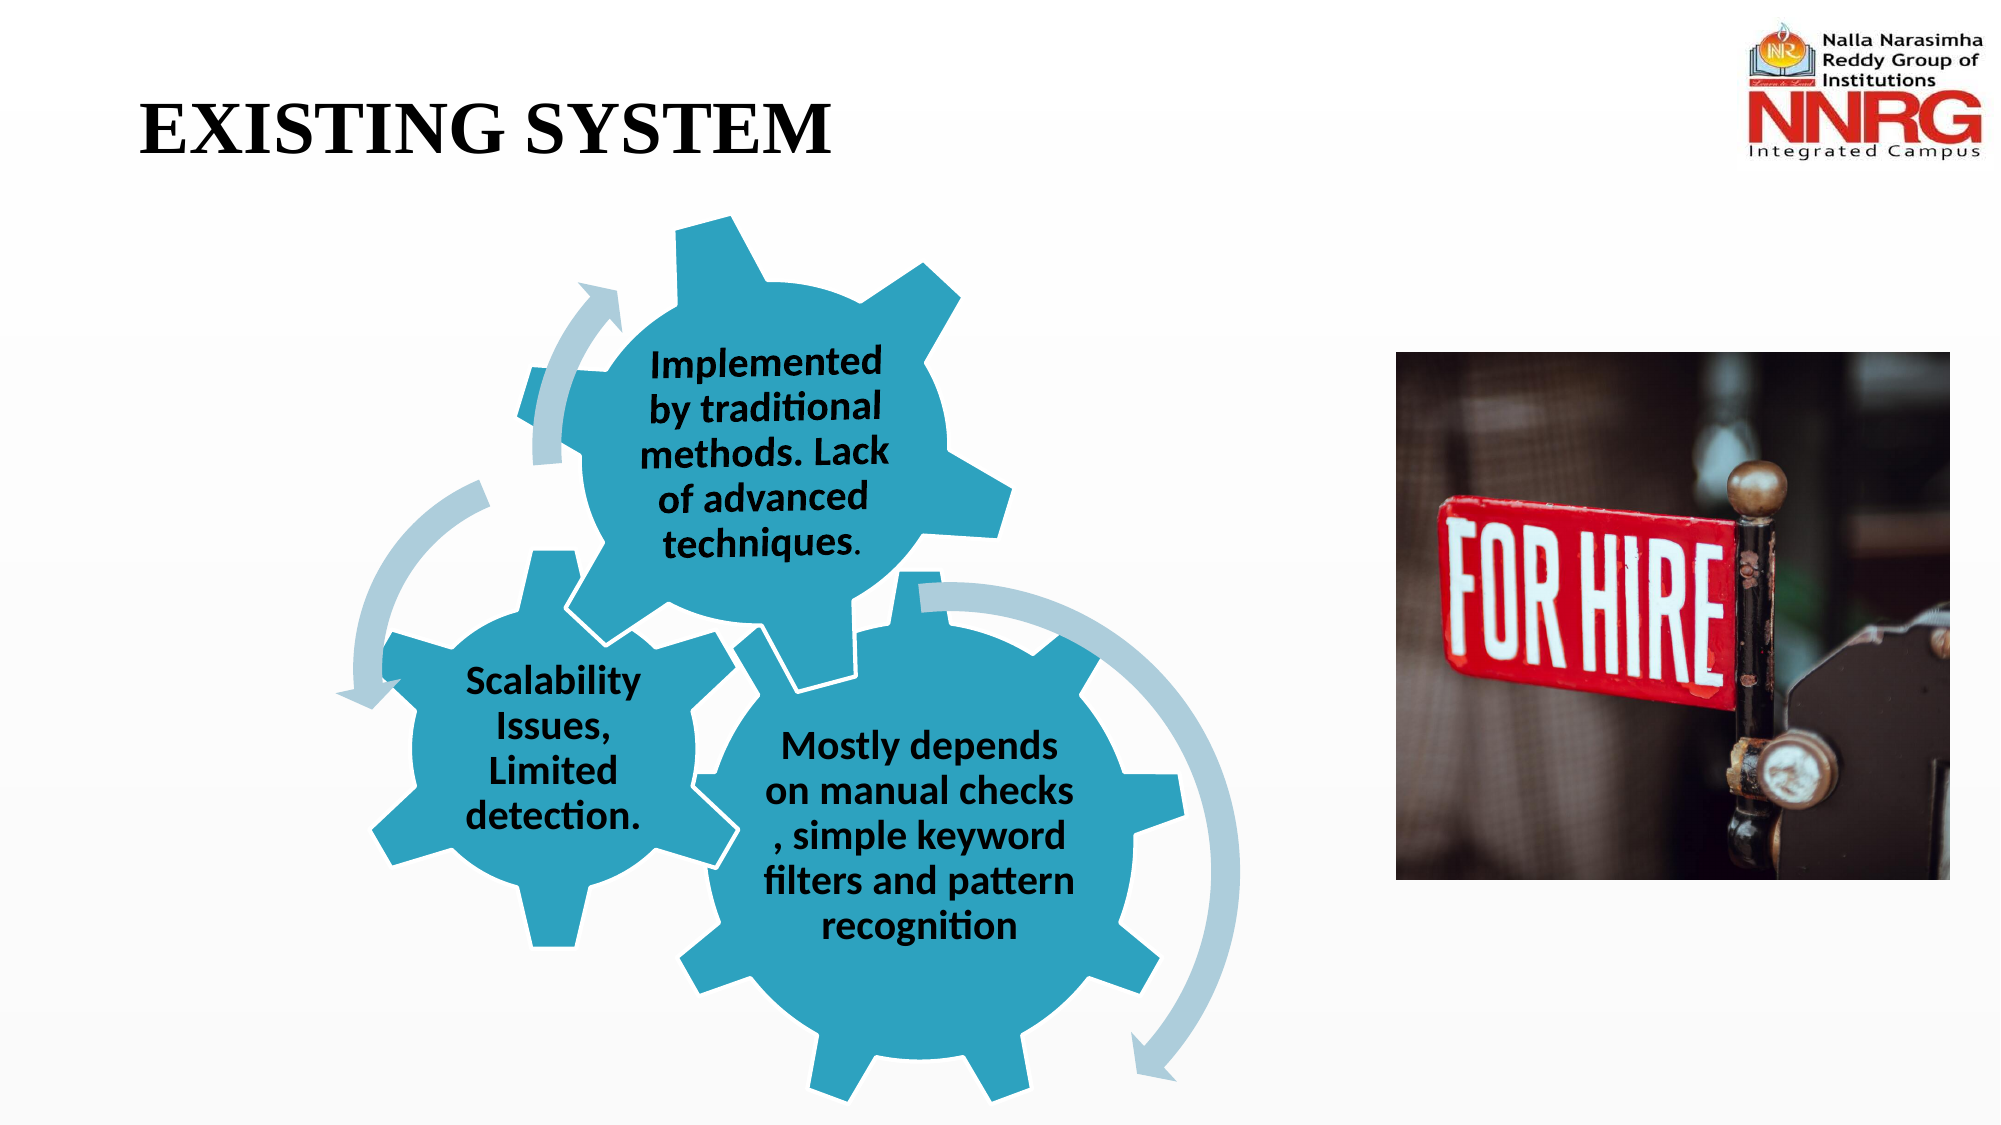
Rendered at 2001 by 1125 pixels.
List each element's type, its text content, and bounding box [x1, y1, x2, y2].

text_box EXISTING SYSTEM [124, 70, 980, 176]
picture [1396, 352, 1951, 881]
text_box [141, 211, 1329, 1090]
picture [1737, 17, 1994, 171]
